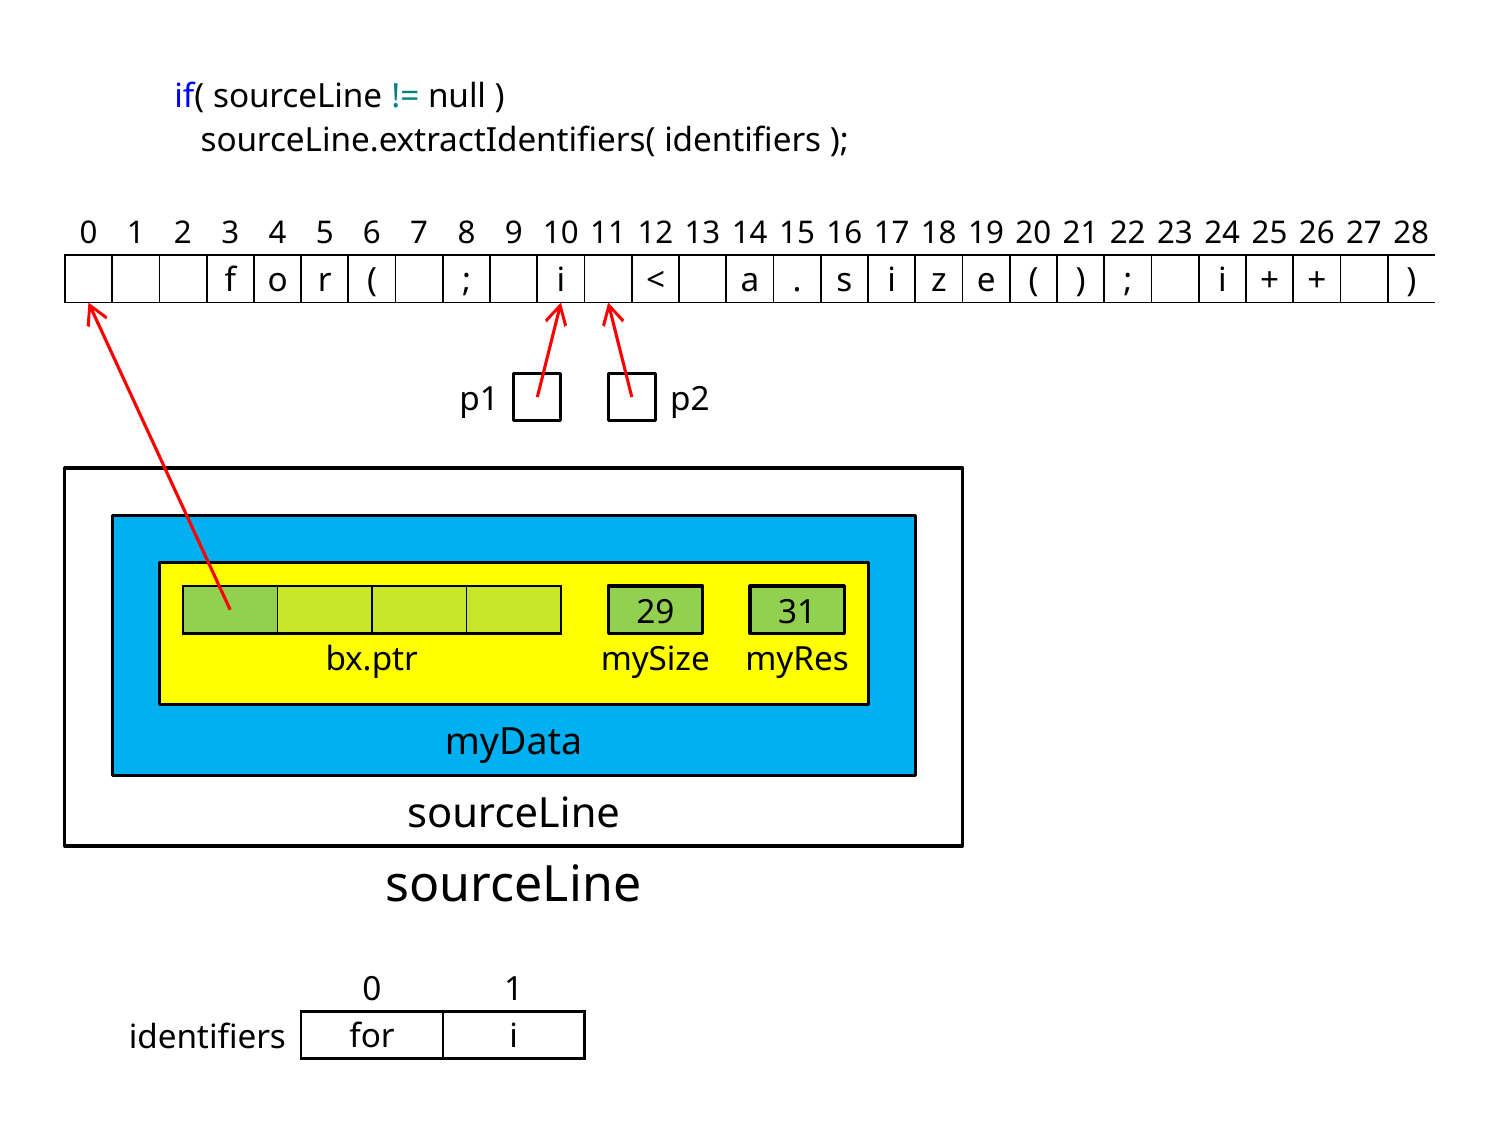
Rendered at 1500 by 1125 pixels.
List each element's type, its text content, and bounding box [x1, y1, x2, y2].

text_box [607, 302, 633, 398]
table_header 3 [207, 208, 254, 254]
table_header 25 [1246, 208, 1293, 254]
table_header 27 [1340, 208, 1388, 254]
table_header [278, 587, 371, 632]
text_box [537, 302, 562, 398]
table_header 14 [726, 208, 774, 254]
text_box [235, 515, 916, 776]
text_box 29 [608, 586, 703, 633]
table_header 0 [301, 964, 443, 1010]
table_header 0 [65, 208, 112, 254]
table_cell ; [444, 256, 489, 302]
table_header 7 [396, 208, 443, 254]
table_cell [1341, 256, 1387, 302]
text_box 31 [749, 586, 845, 634]
table_cell [113, 256, 159, 300]
text_box [513, 373, 561, 421]
table_header 10 [537, 208, 585, 254]
table_cell + [1294, 256, 1340, 302]
table_cell a [727, 256, 773, 302]
text_box [64, 468, 371, 847]
text_box [608, 373, 656, 421]
table_header 1 [112, 208, 159, 254]
table_header [467, 587, 560, 632]
table_cell [396, 256, 442, 302]
table_header 22 [1104, 208, 1152, 254]
table_header 16 [821, 208, 868, 254]
table_cell e [963, 256, 1009, 302]
text_box myData [419, 705, 609, 775]
text_box p2 [656, 373, 727, 421]
table_cell ) [1389, 256, 1435, 302]
table_cell < [633, 256, 678, 302]
table_header 24 [1199, 208, 1246, 254]
table_header 9 [490, 208, 537, 254]
table_header 18 [915, 208, 963, 254]
table_cell for [302, 1013, 442, 1057]
table_cell [1152, 256, 1198, 302]
table_cell [680, 256, 725, 302]
table_cell i [1200, 256, 1245, 302]
table_header [184, 587, 277, 632]
table_header 23 [1152, 208, 1199, 254]
text_box [159, 562, 869, 705]
table_header [373, 587, 466, 632]
table_cell r [302, 256, 347, 302]
text_box p1 [442, 373, 513, 421]
table_cell i [869, 256, 914, 302]
table_cell i [538, 256, 584, 302]
table_header 11 [585, 208, 632, 254]
text_box identifiers [64, 1011, 300, 1059]
table_header 4 [254, 208, 301, 254]
text_box [235, 468, 963, 847]
table_cell ; [1105, 256, 1151, 302]
text_box mySize [584, 633, 727, 681]
text_box sourceLine [371, 775, 656, 846]
table_cell [585, 256, 631, 302]
table_cell z [916, 256, 962, 302]
list if( sourceLine != null ) sourceLine.extractIdentifiers( identifiers ); [159, 66, 1152, 161]
table_header 13 [679, 208, 726, 254]
table_cell . [774, 256, 820, 302]
table_cell s [822, 256, 867, 302]
table_cell i [444, 1013, 583, 1057]
table_header 21 [1057, 208, 1104, 254]
text_box sourceLine [324, 845, 703, 917]
table_cell ( [349, 256, 395, 302]
text_box myRes [727, 633, 869, 681]
table_header 28 [1388, 208, 1435, 254]
table_cell ) [1058, 256, 1103, 302]
table_header 15 [774, 208, 821, 254]
table_header 17 [868, 208, 915, 254]
table_header 6 [348, 208, 396, 254]
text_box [88, 302, 231, 610]
table_cell o [255, 256, 300, 302]
table_cell [66, 256, 111, 302]
table_cell f [208, 256, 253, 302]
table_cell [491, 256, 536, 302]
table_header 26 [1293, 208, 1340, 254]
table_header 12 [632, 208, 679, 254]
table_cell [160, 256, 206, 300]
text_box bx.ptr [301, 633, 443, 681]
table_header 1 [443, 964, 585, 1010]
table_header 8 [443, 208, 490, 254]
table_header 20 [1010, 208, 1057, 254]
text_box [112, 617, 419, 776]
table_header 5 [301, 208, 348, 254]
table_header 19 [963, 208, 1010, 254]
table_header 2 [159, 208, 207, 254]
table_cell ( [1011, 256, 1056, 302]
table_cell + [1247, 256, 1292, 302]
